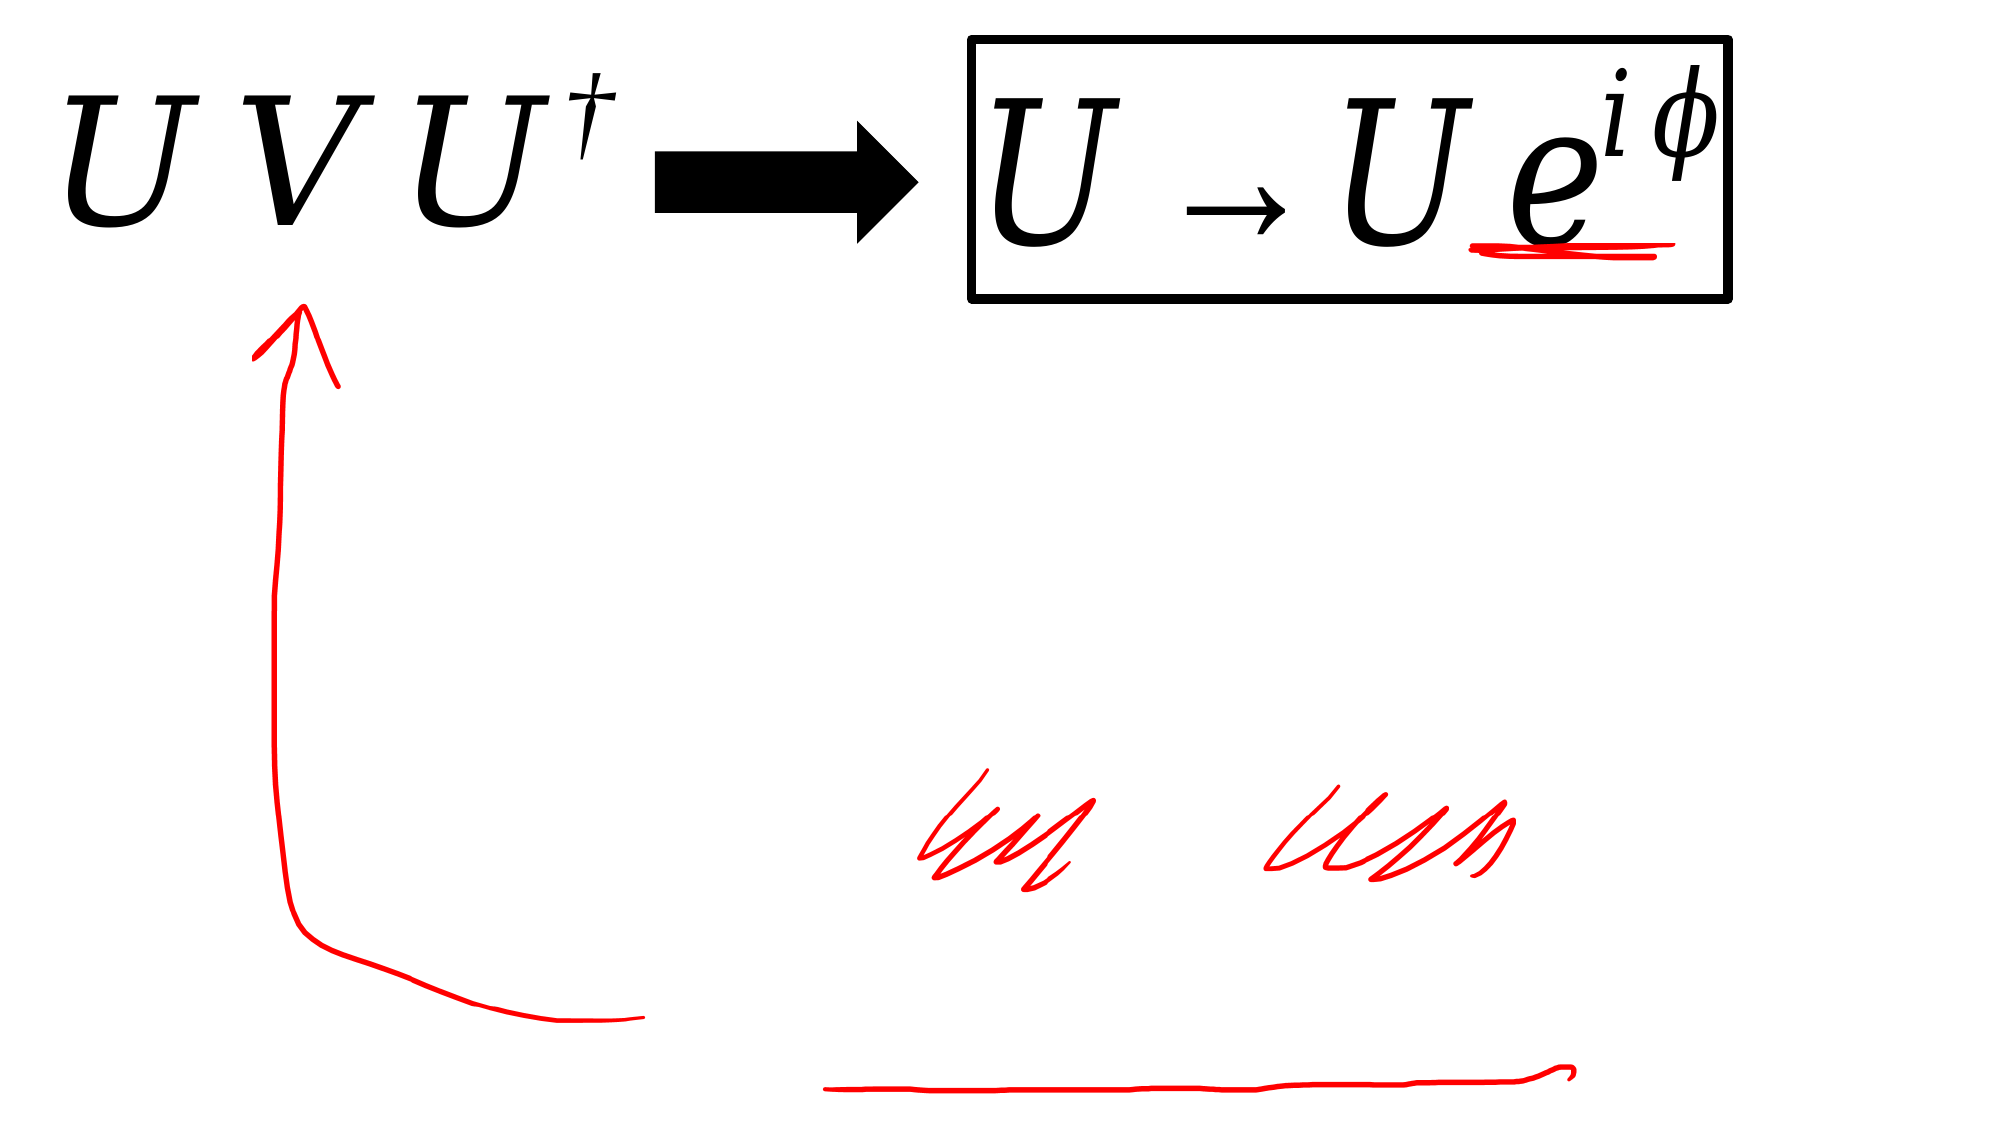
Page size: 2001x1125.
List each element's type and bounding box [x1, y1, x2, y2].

text_box [654, 43, 1724, 295]
picture [252, 243, 1684, 1102]
